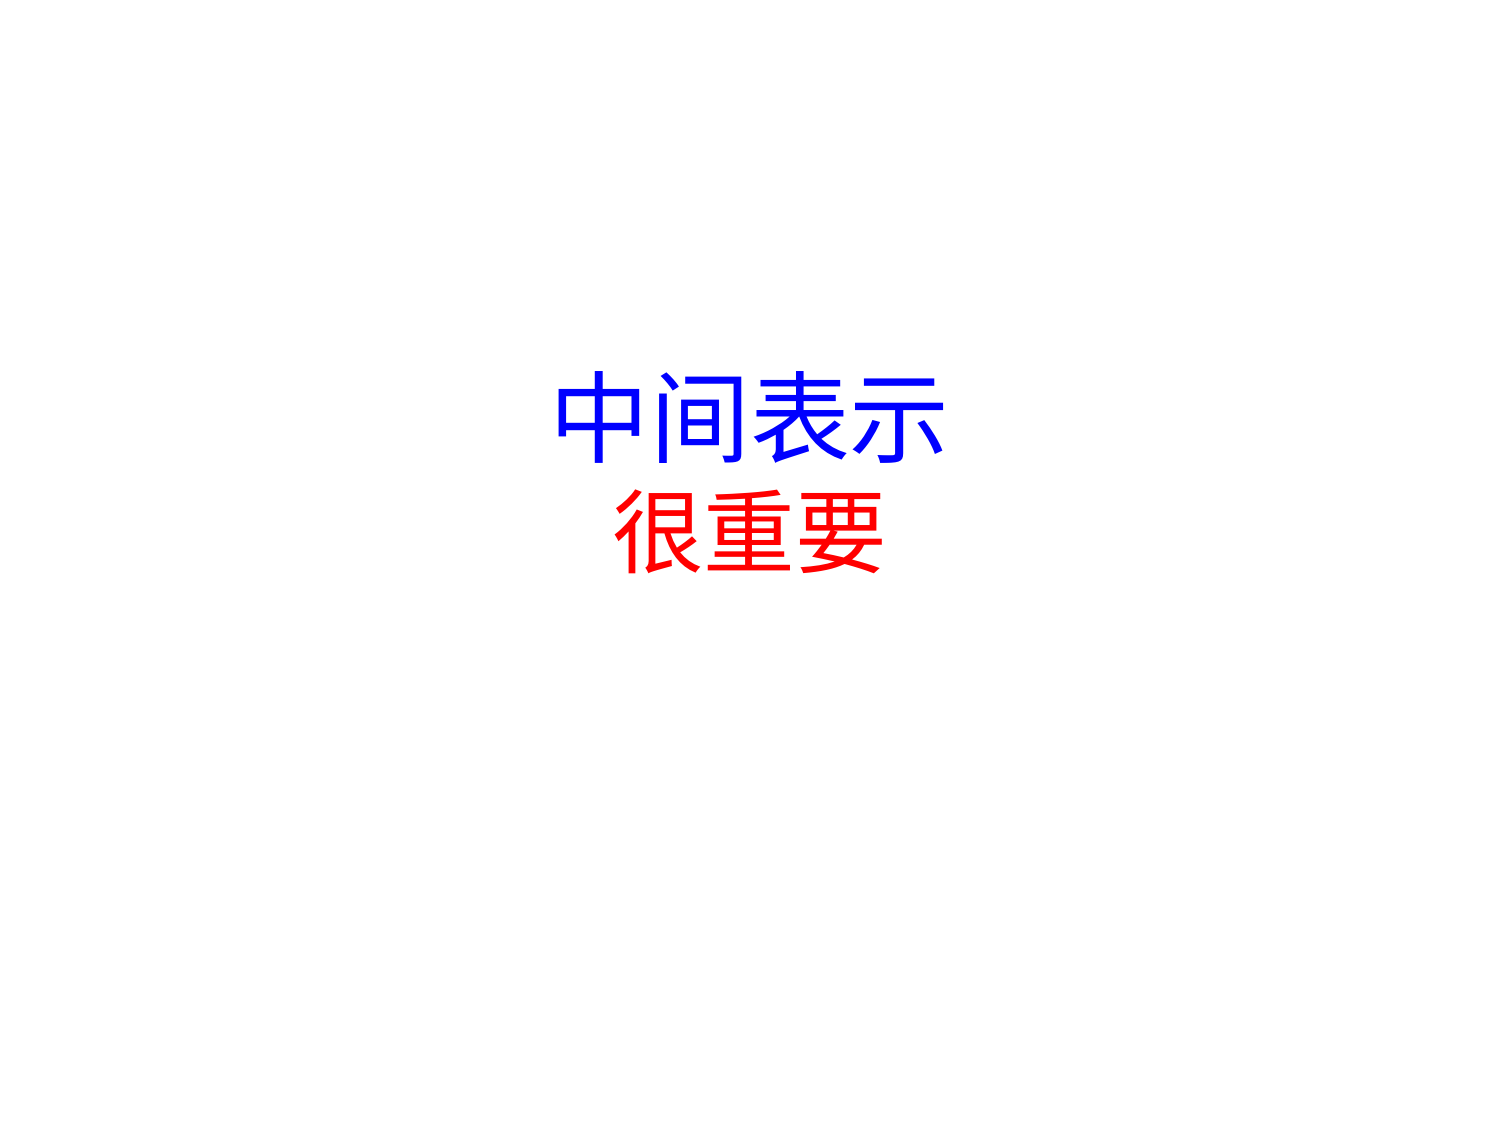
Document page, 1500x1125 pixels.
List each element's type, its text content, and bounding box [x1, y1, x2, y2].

title 中间表示 很重要 [112, 349, 1388, 591]
